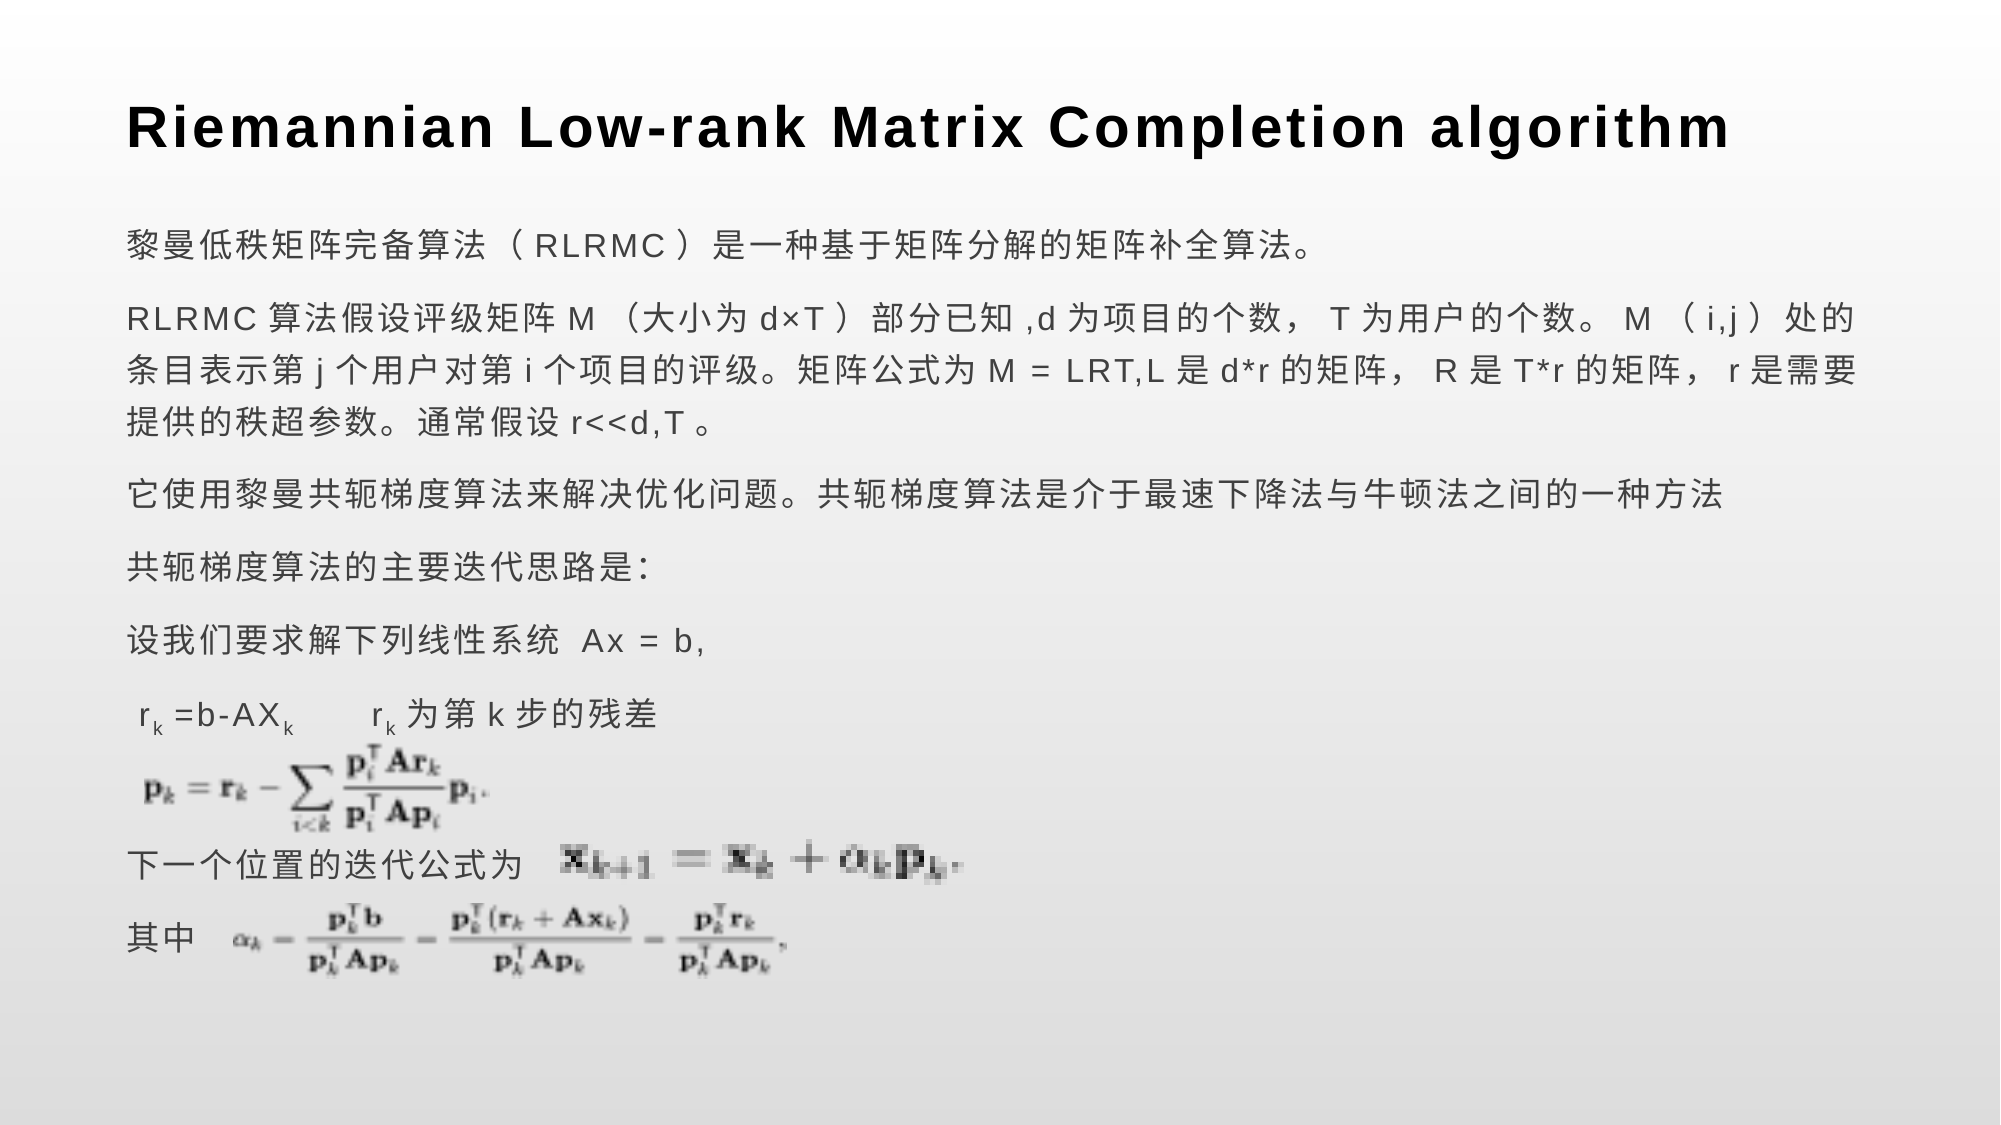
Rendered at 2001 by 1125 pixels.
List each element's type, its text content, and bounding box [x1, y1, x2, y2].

picture [233, 903, 787, 980]
picture [560, 839, 964, 885]
title Riemannian Low-rank Matrix Completion algorithm [109, 70, 1891, 178]
picture [144, 742, 490, 840]
list 黎曼低秩矩阵完备算法（RLRMC）是一种基于矩阵分解的矩阵补全算法。 RLRMC算法假设评级矩阵M（大小为d×T）部分已知,d为项目的个数，T为用户的个数。M（i,j）处的条目表示第j个用户对第i个项目的评级。矩阵公式为M = LRT,L是d*r的矩阵，R是T*r的矩阵，r是需要提供的秩超参数。通常假设r<<d,T。 它使用黎曼共轭梯度算法来解决优化问题。共轭梯度算法是介于最速下降法与牛顿法之间的一种方法 共轭梯度算法的主要迭代思路是： 设我们要求解下列线性系统 Ax = b, rk =b-AXk rk为第k步的残差 下一个位置的迭代公式为 其中 [109, 212, 1891, 1040]
